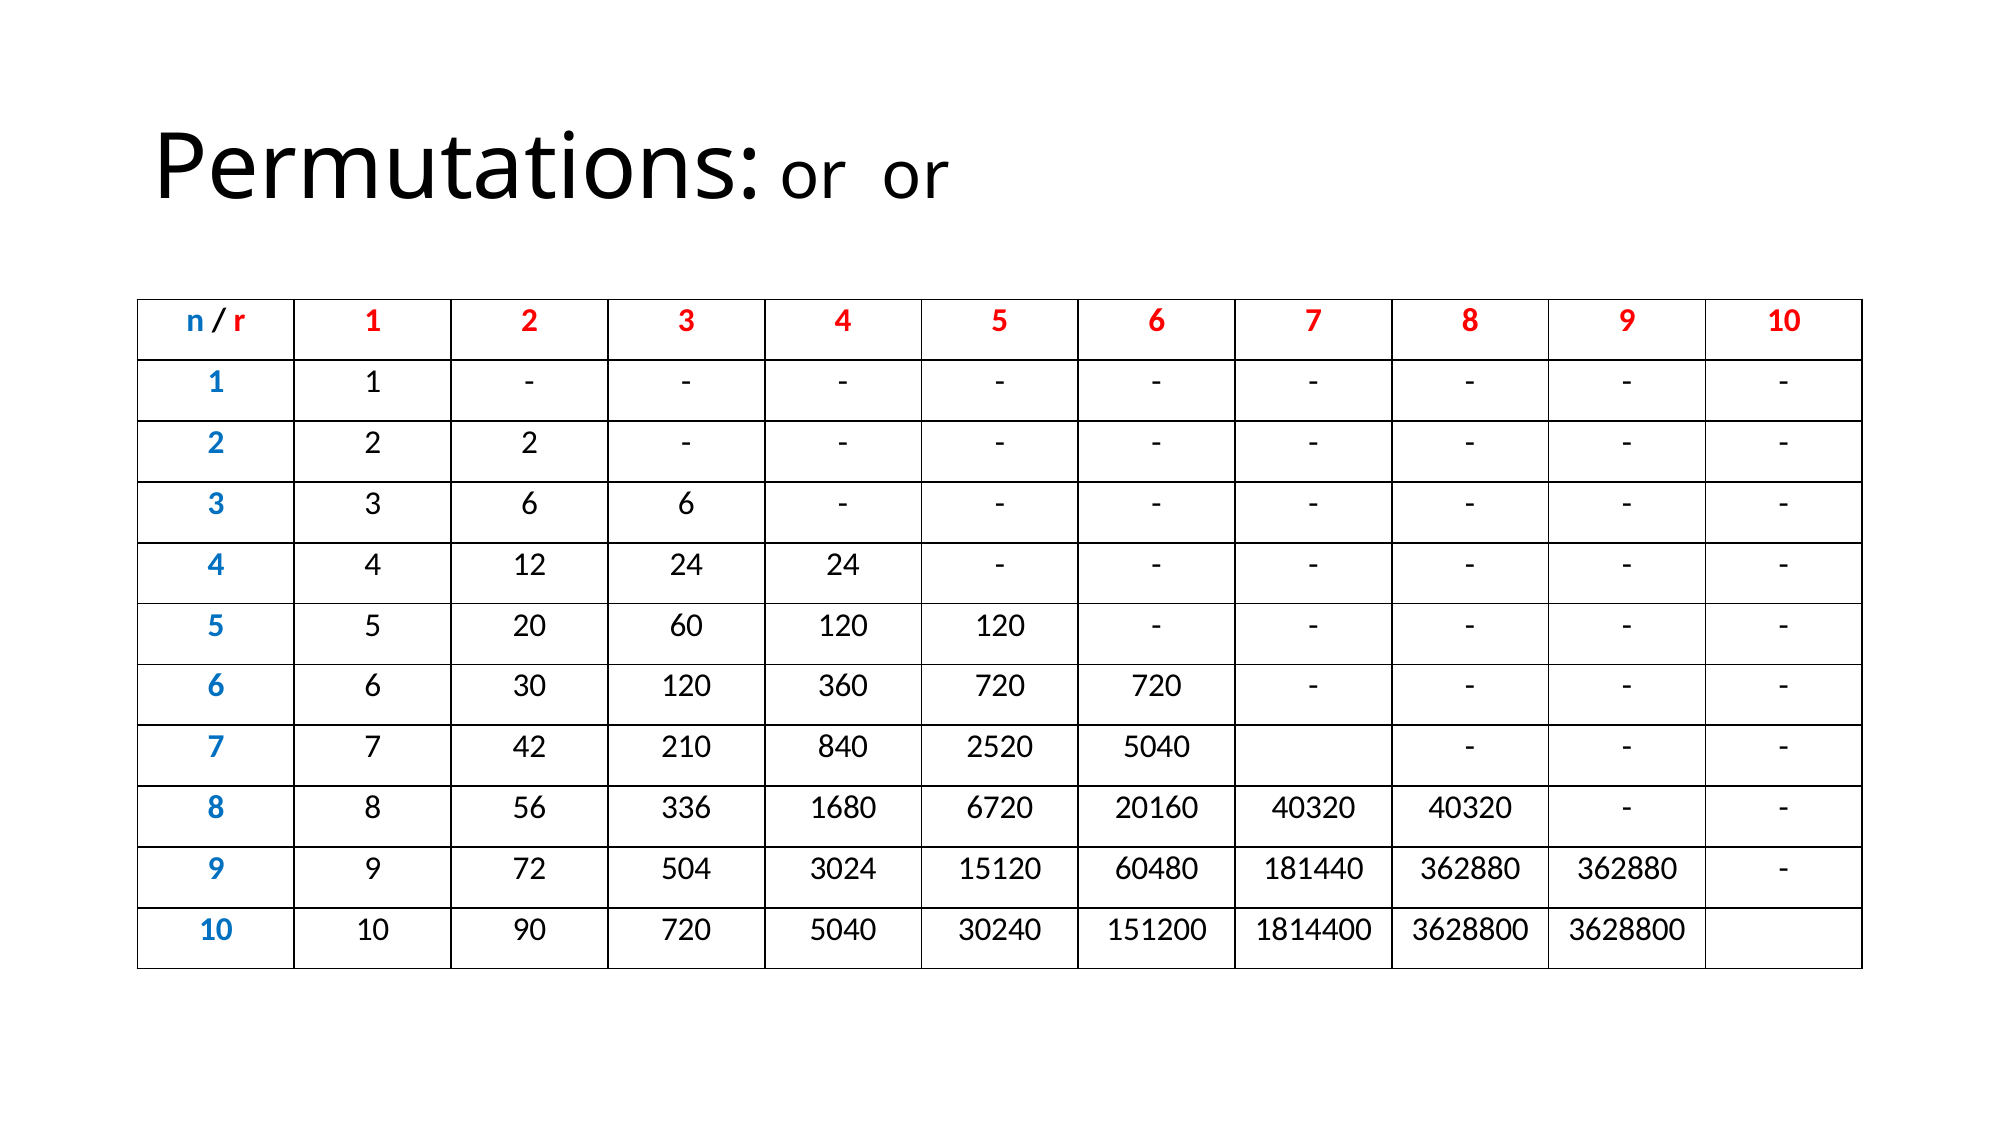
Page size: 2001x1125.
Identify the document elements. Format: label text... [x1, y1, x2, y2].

table_cell 362880 [1549, 848, 1705, 907]
table_cell - [1706, 726, 1861, 785]
table_cell 60480 [1079, 848, 1234, 907]
table_cell 7 [295, 726, 450, 785]
table_cell 1680 [766, 787, 921, 846]
table_cell 720 [609, 909, 764, 968]
table_cell - [1706, 422, 1861, 481]
table_cell - [1236, 544, 1391, 603]
table_cell 3024 [766, 848, 921, 907]
table_cell - [1079, 604, 1234, 664]
table_cell 120 [609, 665, 764, 724]
table_cell 5040 [1079, 726, 1234, 785]
table_cell - [1706, 787, 1861, 846]
table_cell - [1549, 726, 1705, 785]
table_cell - [1706, 604, 1861, 664]
table_cell - [1706, 483, 1861, 542]
table_cell - [922, 361, 1077, 420]
table_cell 3628800 [1393, 909, 1548, 968]
table_cell 6720 [922, 787, 1077, 846]
table_cell 20160 [1079, 787, 1234, 846]
table_cell 40320 [1236, 787, 1391, 846]
table_cell 9 [138, 848, 293, 907]
table_cell 40320 [1393, 787, 1548, 846]
table_cell - [1393, 422, 1548, 481]
table_cell 4 [295, 544, 450, 603]
table_cell 56 [452, 787, 607, 846]
table_cell - [1393, 604, 1548, 664]
table_cell 210 [609, 726, 764, 785]
table_cell 2 [138, 422, 293, 481]
table_cell 72 [452, 848, 607, 907]
table_cell 3628800 [1549, 909, 1705, 968]
table_cell 360 [766, 665, 921, 724]
table_cell - [922, 544, 1077, 603]
table_cell - [609, 361, 764, 420]
table_header 8 [1393, 300, 1548, 359]
table_cell - [766, 422, 921, 481]
table_cell - [452, 361, 607, 420]
table_cell 60 [609, 604, 764, 664]
table_cell 12 [452, 544, 607, 603]
table_cell 10 [295, 909, 450, 968]
table_header 5 [922, 300, 1077, 359]
table_header 1 [295, 300, 450, 359]
table_cell 4 [138, 544, 293, 603]
table_cell 2 [452, 422, 607, 481]
table_cell 5040 [766, 909, 921, 968]
table_cell - [1549, 604, 1705, 664]
table_cell [1236, 726, 1391, 785]
table_cell 840 [766, 726, 921, 785]
table_cell 20 [452, 604, 607, 664]
table_cell - [1236, 422, 1391, 481]
table_header 7 [1236, 300, 1391, 359]
table_header 6 [1079, 300, 1234, 359]
table_cell 6 [138, 665, 293, 724]
table_cell 15120 [922, 848, 1077, 907]
table_cell 30240 [922, 909, 1077, 968]
table_cell - [1549, 544, 1705, 603]
table_cell - [1236, 604, 1391, 664]
table_cell 5 [295, 604, 450, 664]
table_cell - [922, 422, 1077, 481]
table_cell 720 [1079, 665, 1234, 724]
table_cell 1 [138, 361, 293, 420]
table_header 9 [1549, 300, 1705, 359]
table_cell - [1236, 361, 1391, 420]
table_header n / r [138, 300, 293, 359]
table_cell 720 [922, 665, 1077, 724]
table_cell 336 [609, 787, 764, 846]
table_cell 151200 [1079, 909, 1234, 968]
table_header 10 [1706, 300, 1861, 359]
table_cell - [766, 361, 921, 420]
table_cell 1814400 [1236, 909, 1391, 968]
table_cell - [1236, 483, 1391, 542]
table_cell 10 [138, 909, 293, 968]
table_cell - [1706, 665, 1861, 724]
table_cell - [1549, 483, 1705, 542]
table_cell 7 [138, 726, 293, 785]
table_header 3 [609, 300, 764, 359]
table_cell - [1393, 544, 1548, 603]
table_cell 8 [138, 787, 293, 846]
table_cell - [1549, 665, 1705, 724]
table_header 2 [452, 300, 607, 359]
table_cell 90 [452, 909, 607, 968]
table_cell [1706, 909, 1861, 968]
table_cell 181440 [1236, 848, 1391, 907]
table_cell 2 [295, 422, 450, 481]
table_cell - [766, 483, 921, 542]
table_cell 24 [609, 544, 764, 603]
table_cell 6 [609, 483, 764, 542]
table_cell 2520 [922, 726, 1077, 785]
table_cell - [609, 422, 764, 481]
table_cell 8 [295, 787, 450, 846]
table_cell 3 [295, 483, 450, 542]
table_cell - [1393, 361, 1548, 420]
table_cell 9 [295, 848, 450, 907]
table_cell - [922, 483, 1077, 542]
table_cell - [1706, 544, 1861, 603]
table_cell 30 [452, 665, 607, 724]
table_cell 6 [452, 483, 607, 542]
table_cell - [1706, 848, 1861, 907]
table_header 4 [766, 300, 921, 359]
table_cell 120 [766, 604, 921, 664]
table_cell - [1393, 665, 1548, 724]
table_cell - [1236, 665, 1391, 724]
table_cell - [1079, 361, 1234, 420]
table_cell 1 [295, 361, 450, 420]
table_cell - [1549, 422, 1705, 481]
table_cell 362880 [1393, 848, 1548, 907]
table_cell - [1706, 361, 1861, 420]
table_cell - [1079, 422, 1234, 481]
table_cell - [1079, 544, 1234, 603]
table_cell 42 [452, 726, 607, 785]
table_cell - [1393, 726, 1548, 785]
table_cell - [1549, 787, 1705, 846]
table_cell 6 [295, 665, 450, 724]
table_cell 504 [609, 848, 764, 907]
table_cell - [1393, 483, 1548, 542]
table_cell 5 [138, 604, 293, 664]
table_cell 24 [766, 544, 921, 603]
table_cell 3 [138, 483, 293, 542]
table_cell - [1549, 361, 1705, 420]
table_cell - [1079, 483, 1234, 542]
table_cell 120 [922, 604, 1077, 664]
